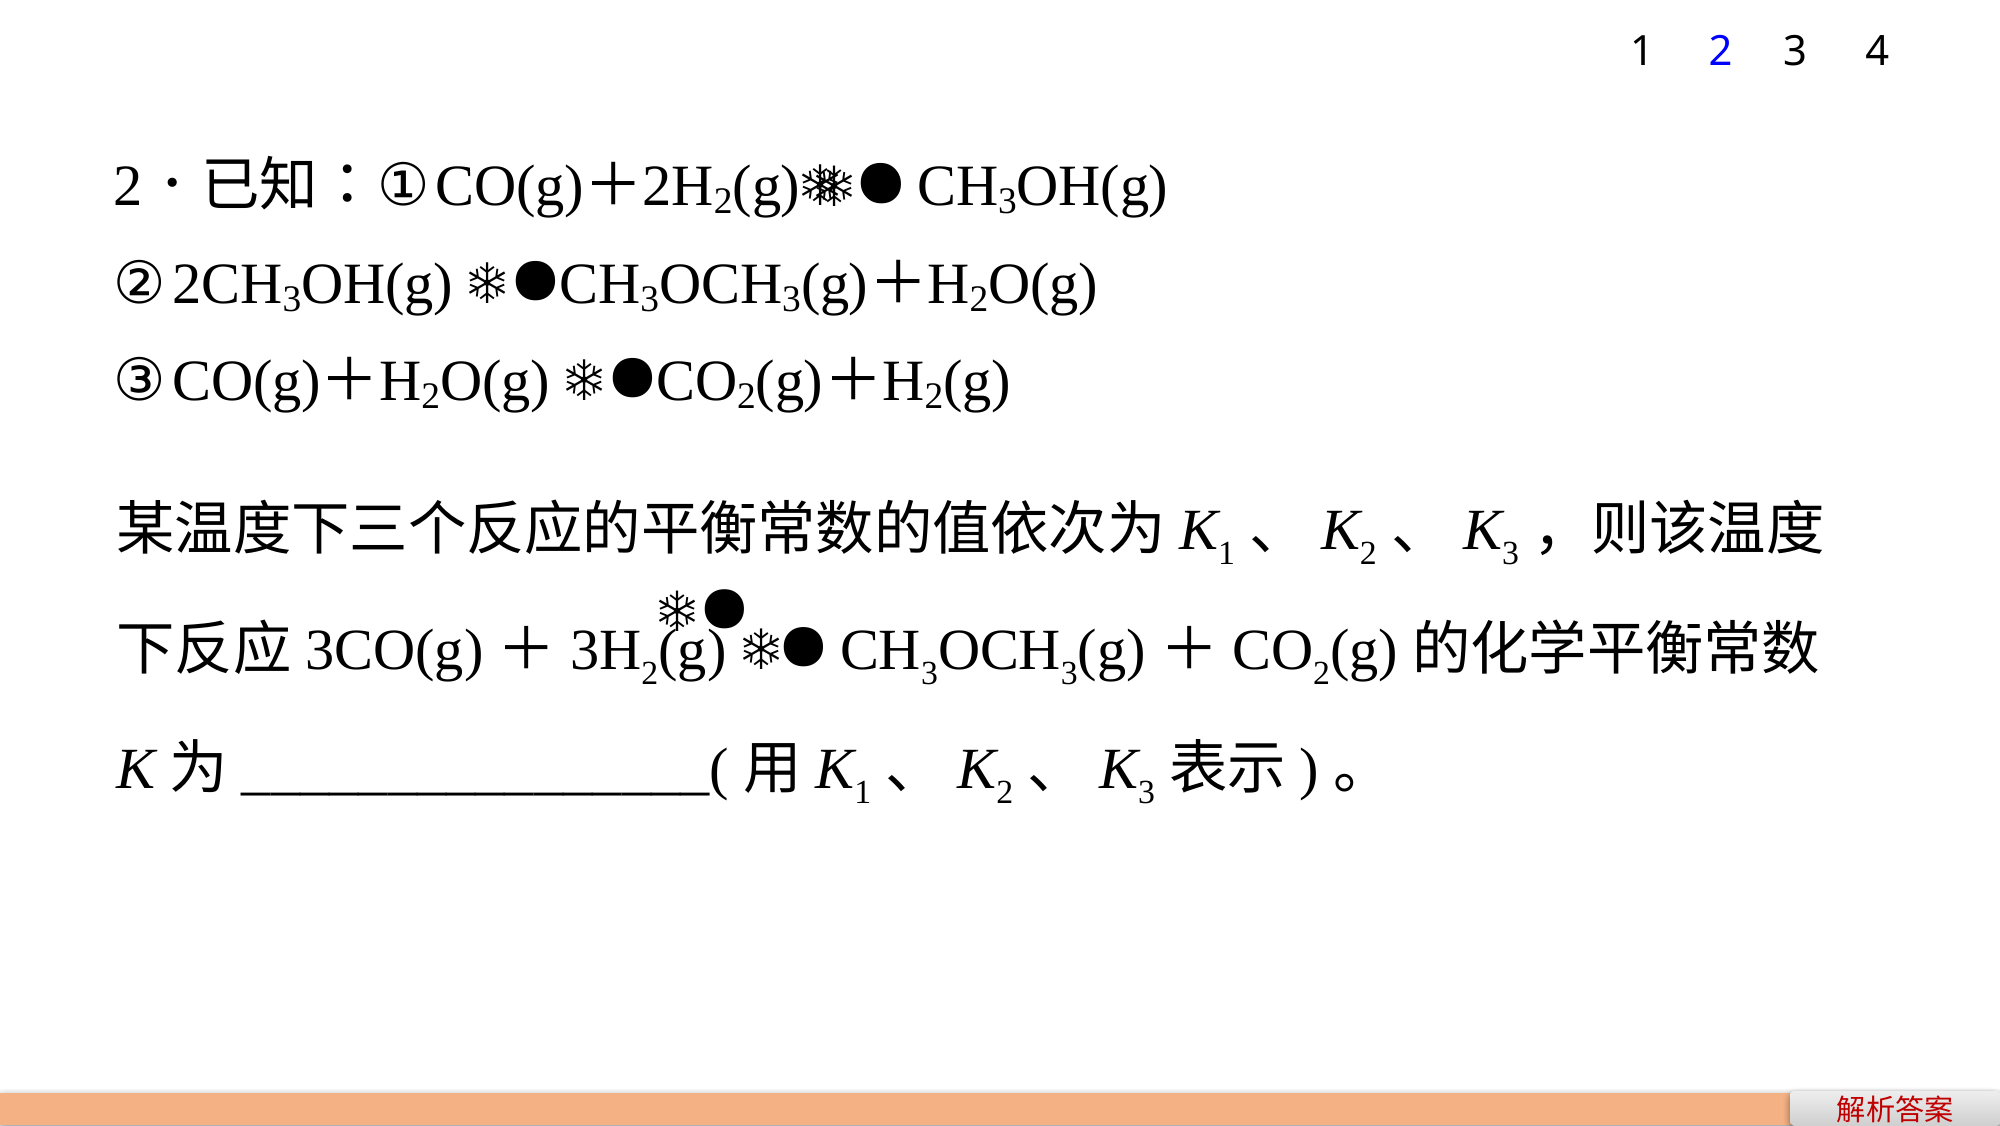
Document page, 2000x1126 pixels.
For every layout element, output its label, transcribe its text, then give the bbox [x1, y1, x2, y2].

text_box [0, 1092, 1787, 1126]
text_box 4 [1844, 1, 1910, 97]
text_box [113, 137, 1620, 464]
text_box 解析答案 [1788, 1089, 2000, 1126]
text_box 某温度下三个反应的平衡常数的值依次为K1、K2、K3，则该温度下反应3CO(g)＋3H2(g)  CH3OCH3(g)＋CO2(g)的化学平衡常数K为________________(用K1、K2、K3表示)。 [102, 444, 1873, 818]
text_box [813, 137, 1024, 235]
text_box 2 [1691, 1, 1753, 97]
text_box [657, 562, 867, 660]
text_box 1 [1609, 1, 1675, 97]
text_box 3 [1769, 1, 1828, 97]
